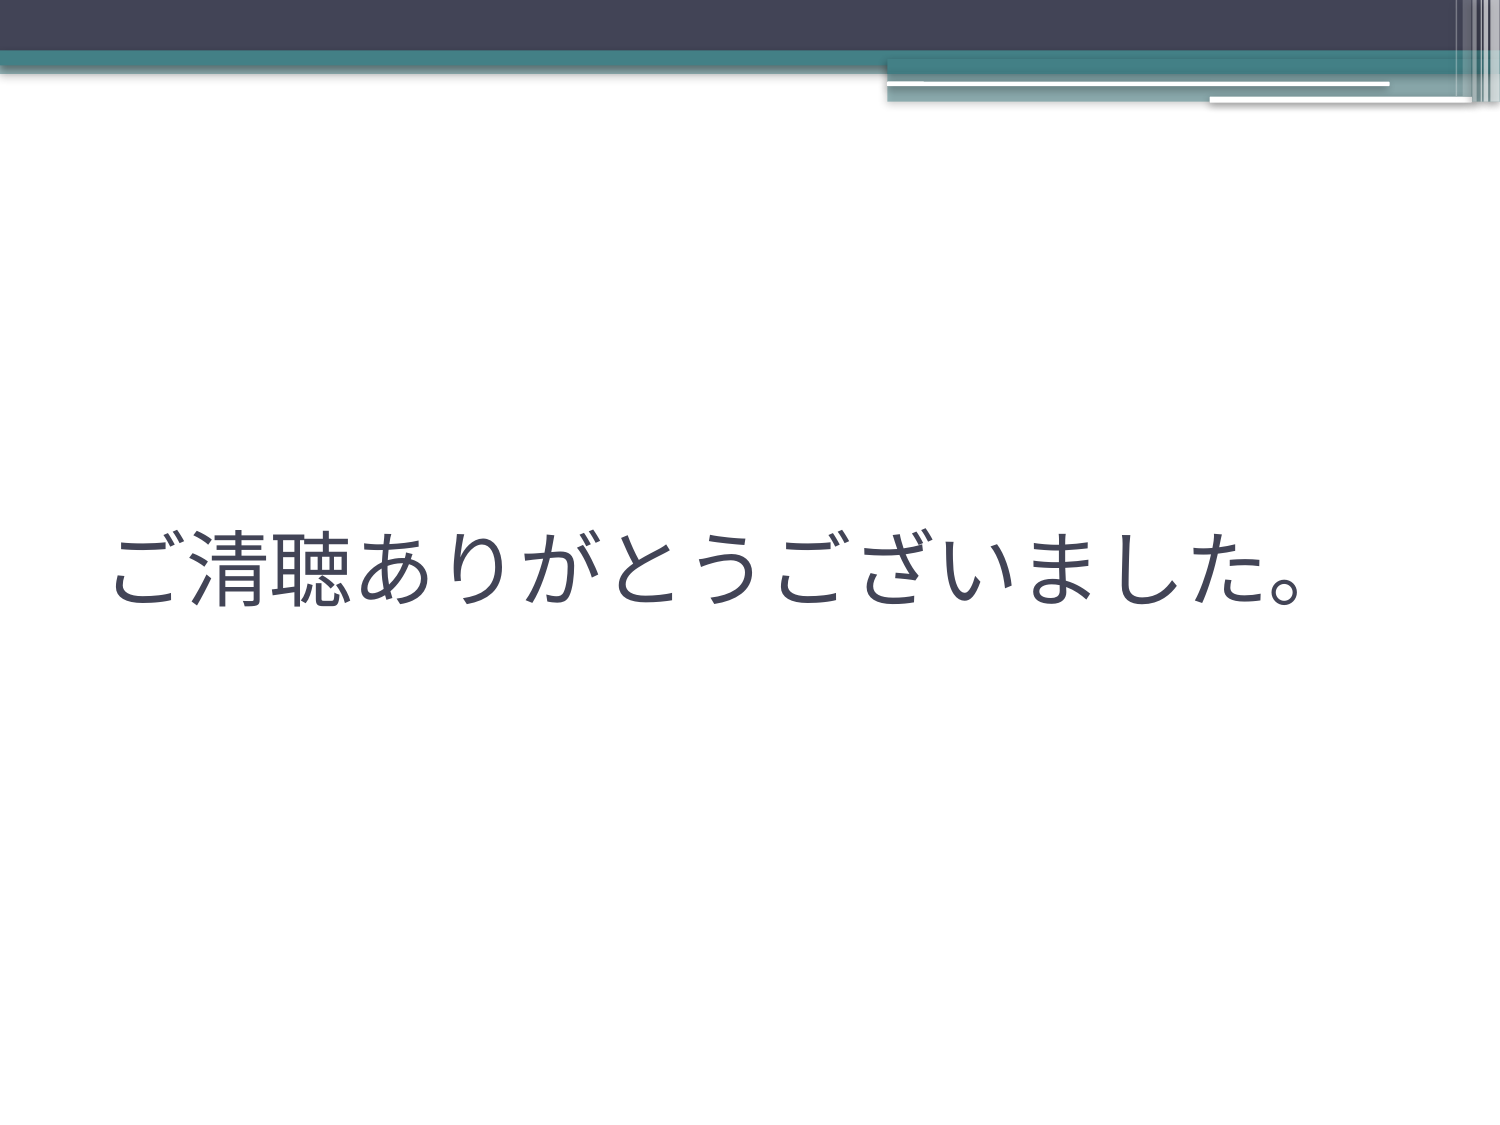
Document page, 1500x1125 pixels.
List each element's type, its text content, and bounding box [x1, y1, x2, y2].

title ご清聴ありがとうございました。 [88, 479, 1439, 656]
